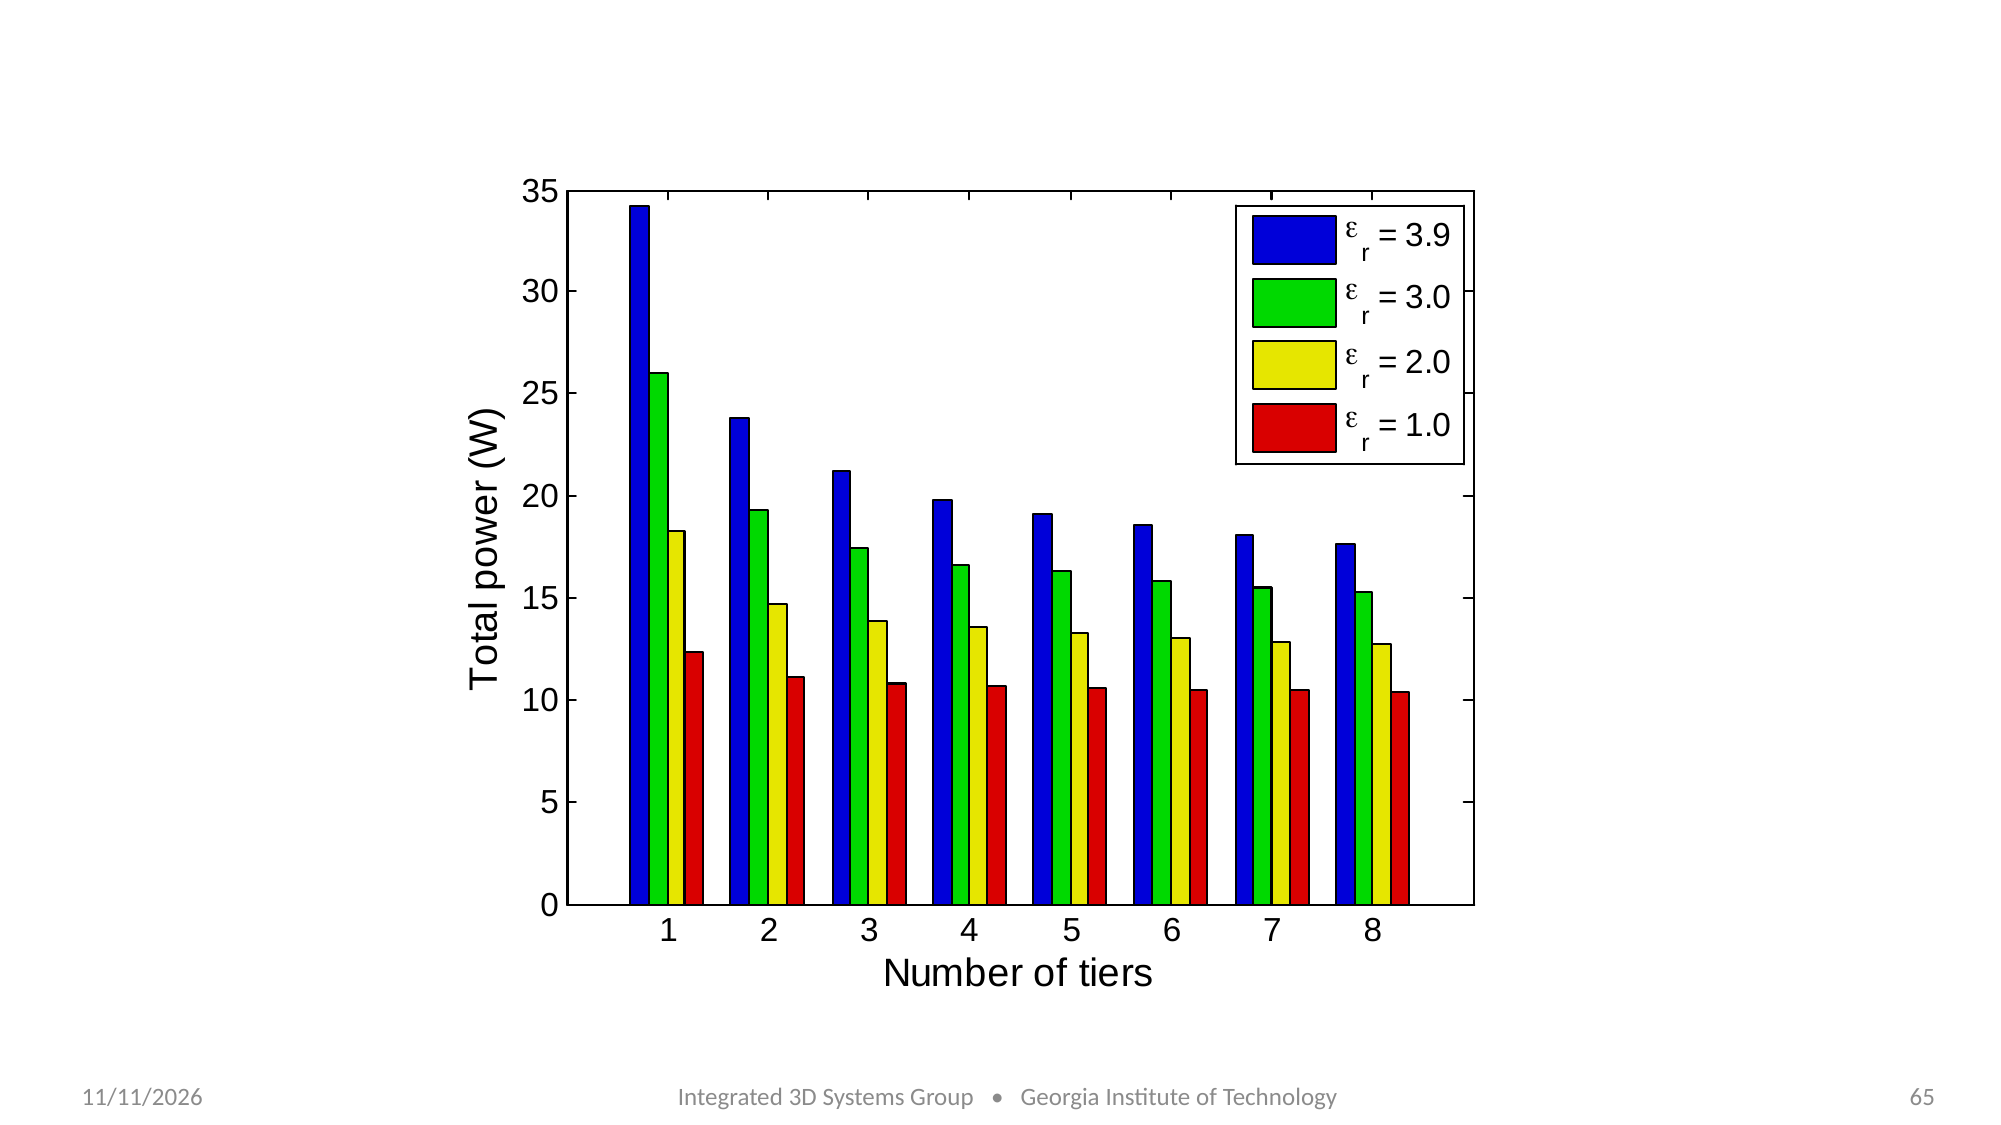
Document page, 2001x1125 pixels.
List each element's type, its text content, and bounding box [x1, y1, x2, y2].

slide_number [66, 1065, 500, 1125]
slide_number 65 [1516, 1065, 1950, 1125]
picture [414, 123, 1586, 1001]
footer Integrated 3D Systems Group • Georgia Institute of Technology [516, 1065, 1500, 1125]
